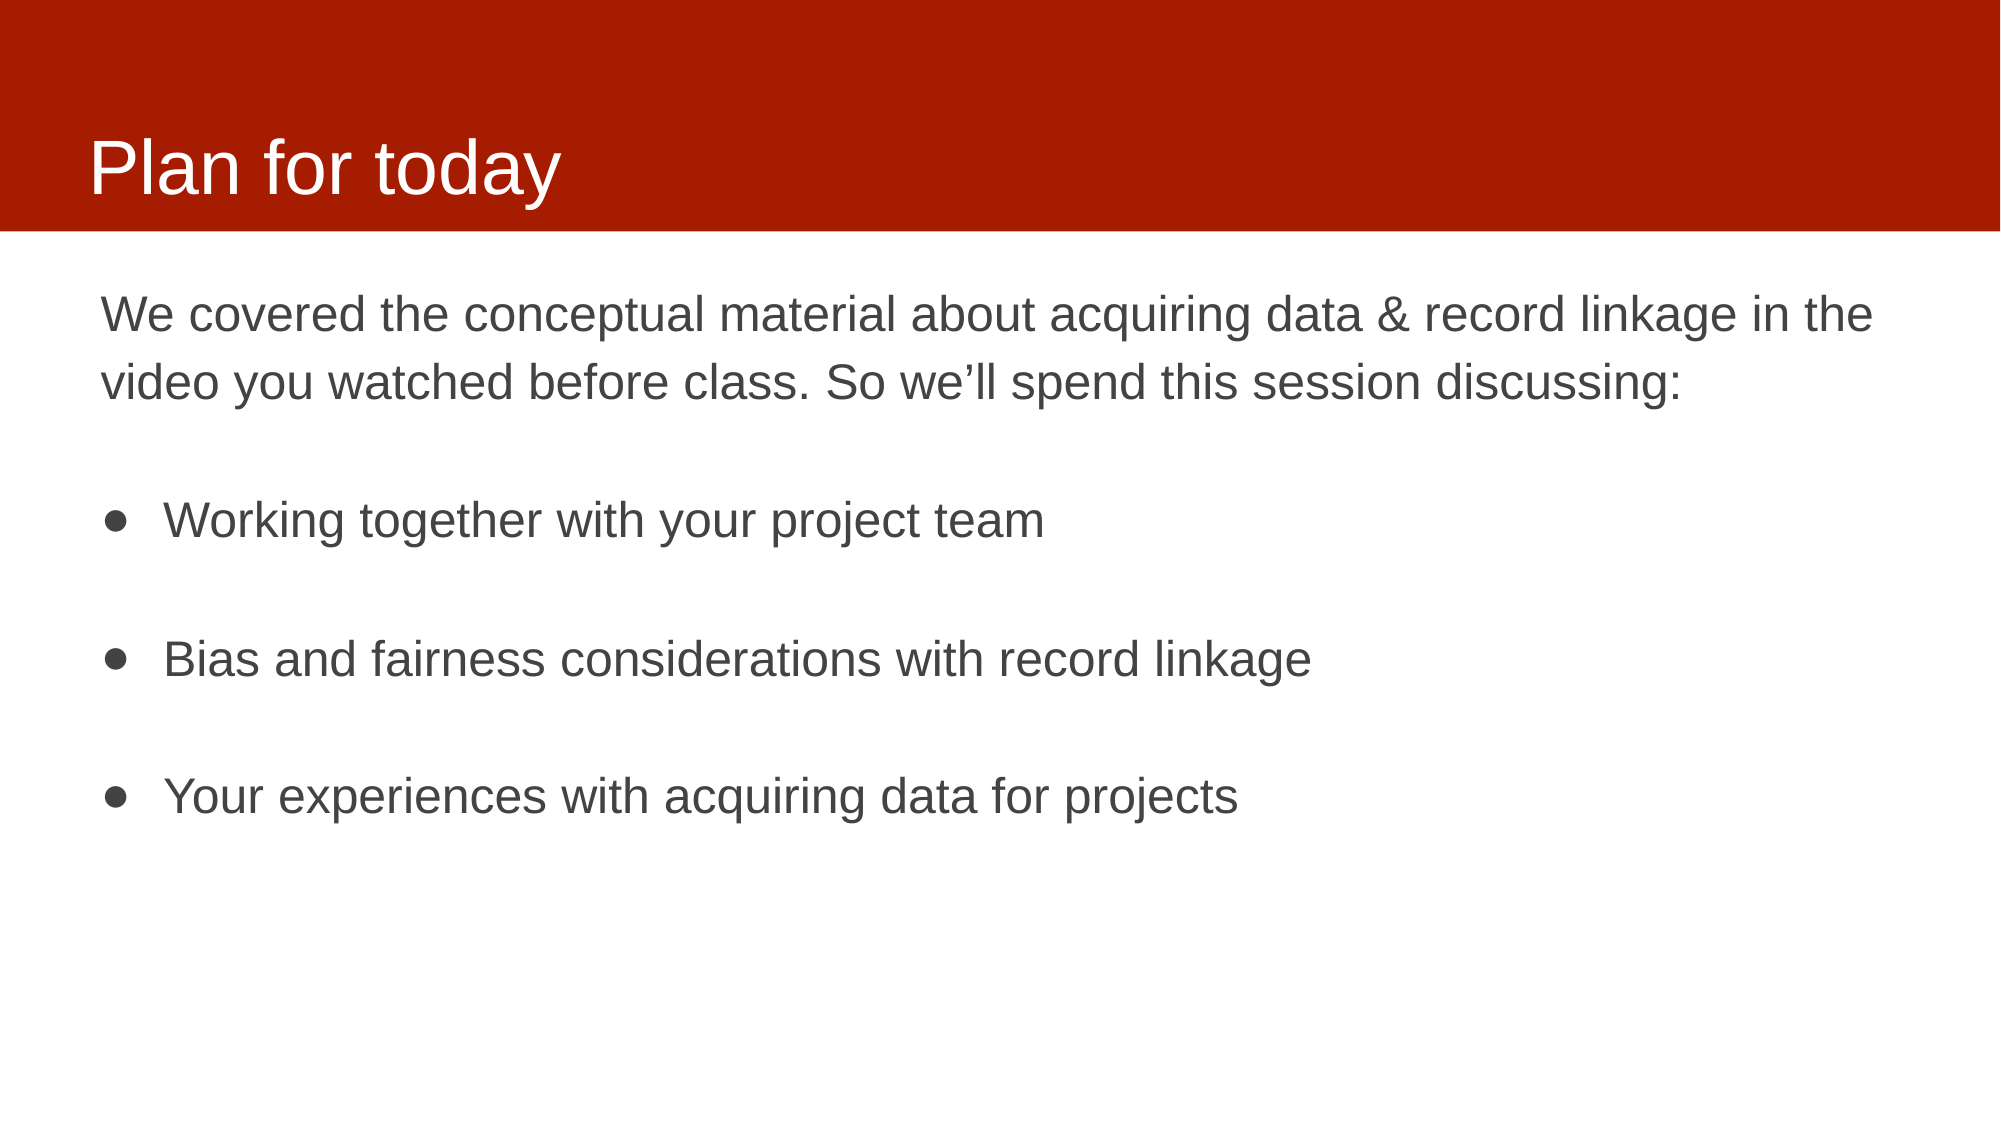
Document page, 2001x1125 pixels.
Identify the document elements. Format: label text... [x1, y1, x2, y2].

list We covered the conceptual material about acquiring data & record linkage in the video you watched before class. So we’ll spend this session discussing: Working together with your project team Bias and fairness considerations with record linkage Your experiences with acquiring data for projects [68, 252, 1932, 1000]
title Plan for today [68, 97, 1932, 223]
